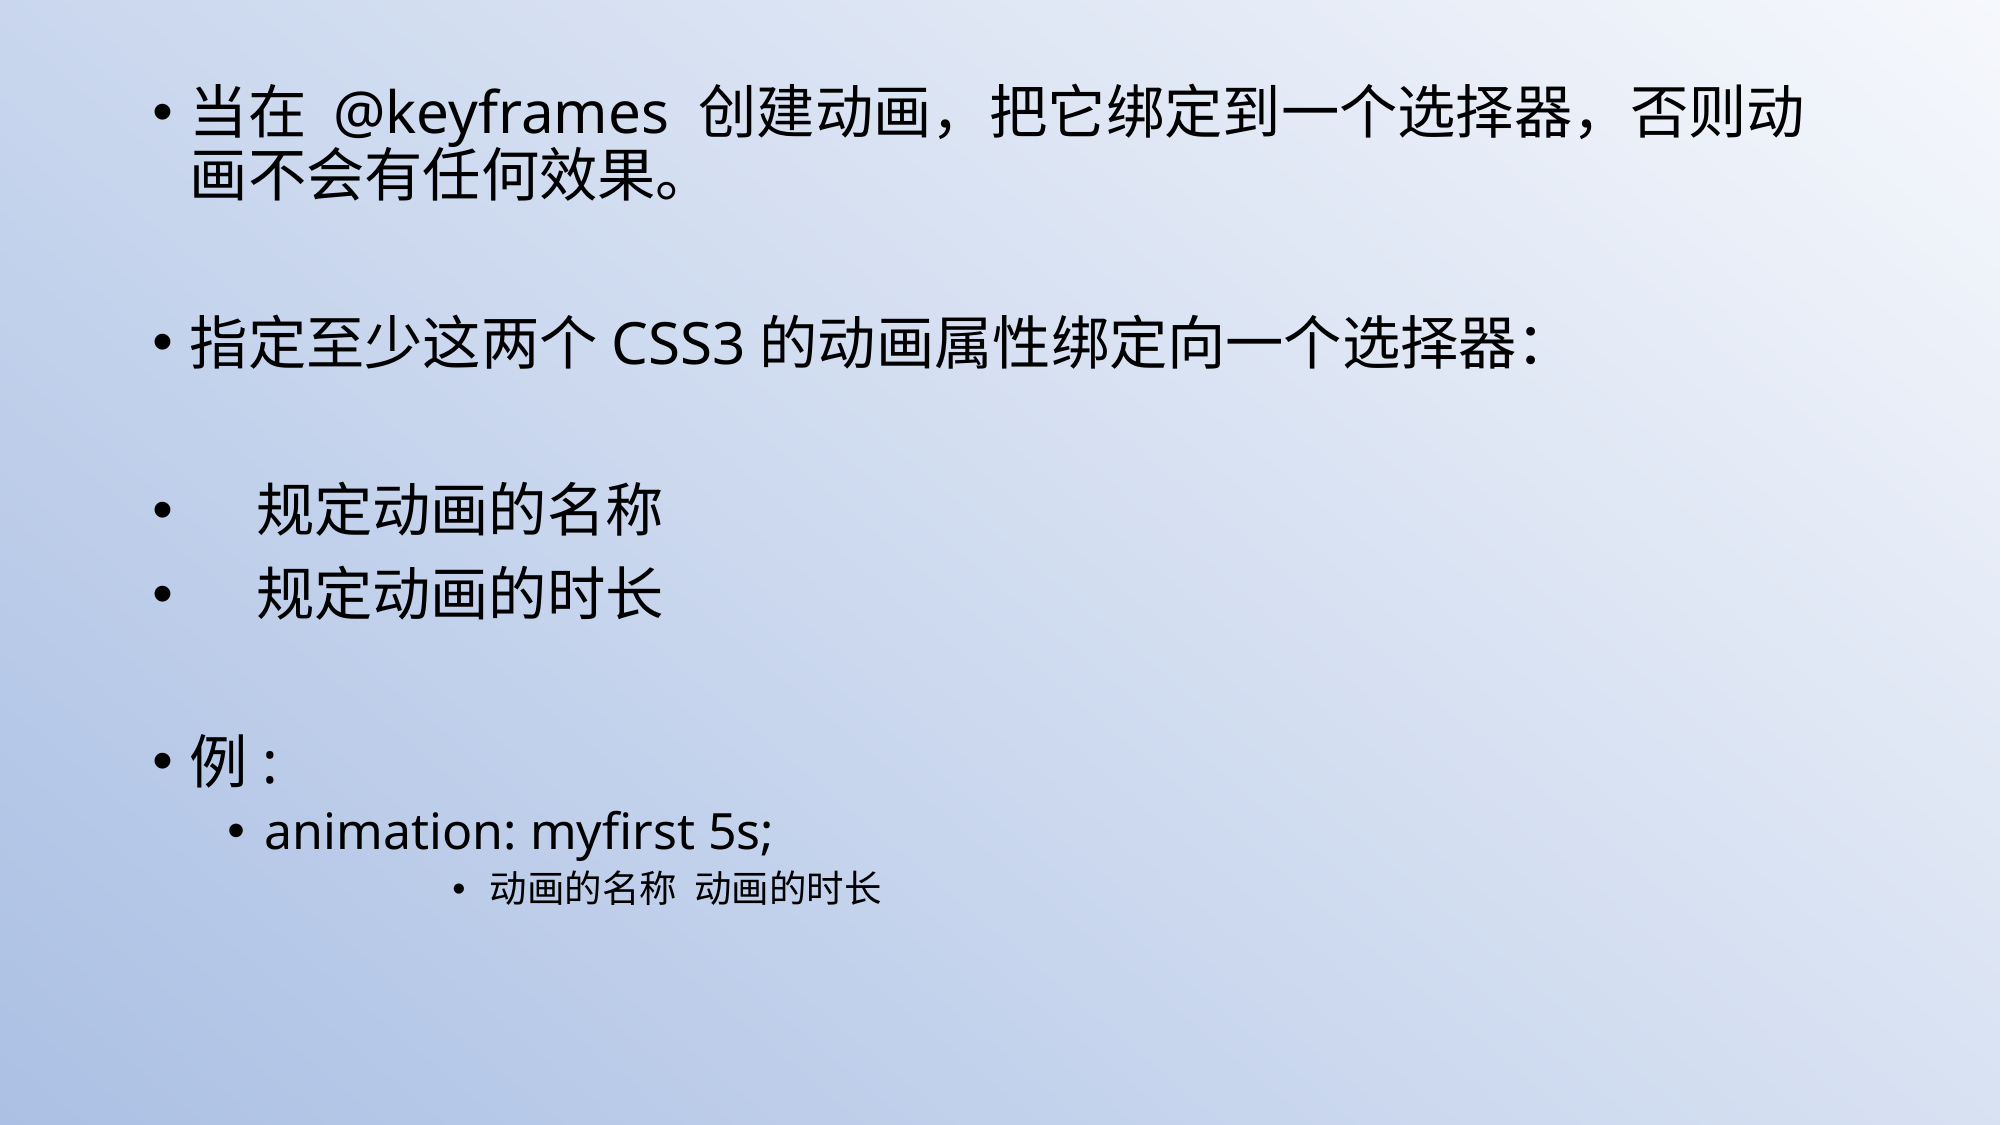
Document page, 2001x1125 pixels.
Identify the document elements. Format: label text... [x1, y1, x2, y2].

list 当在 @keyframes 创建动画，把它绑定到一个选择器，否则动画不会有任何效果。 指定至少这两个CSS3的动画属性绑定向一个选择器： 规定动画的名称 规定动画的时长 例: animation: myfirst 5s; 动画的名称 动画的时长 [137, 75, 1863, 1014]
